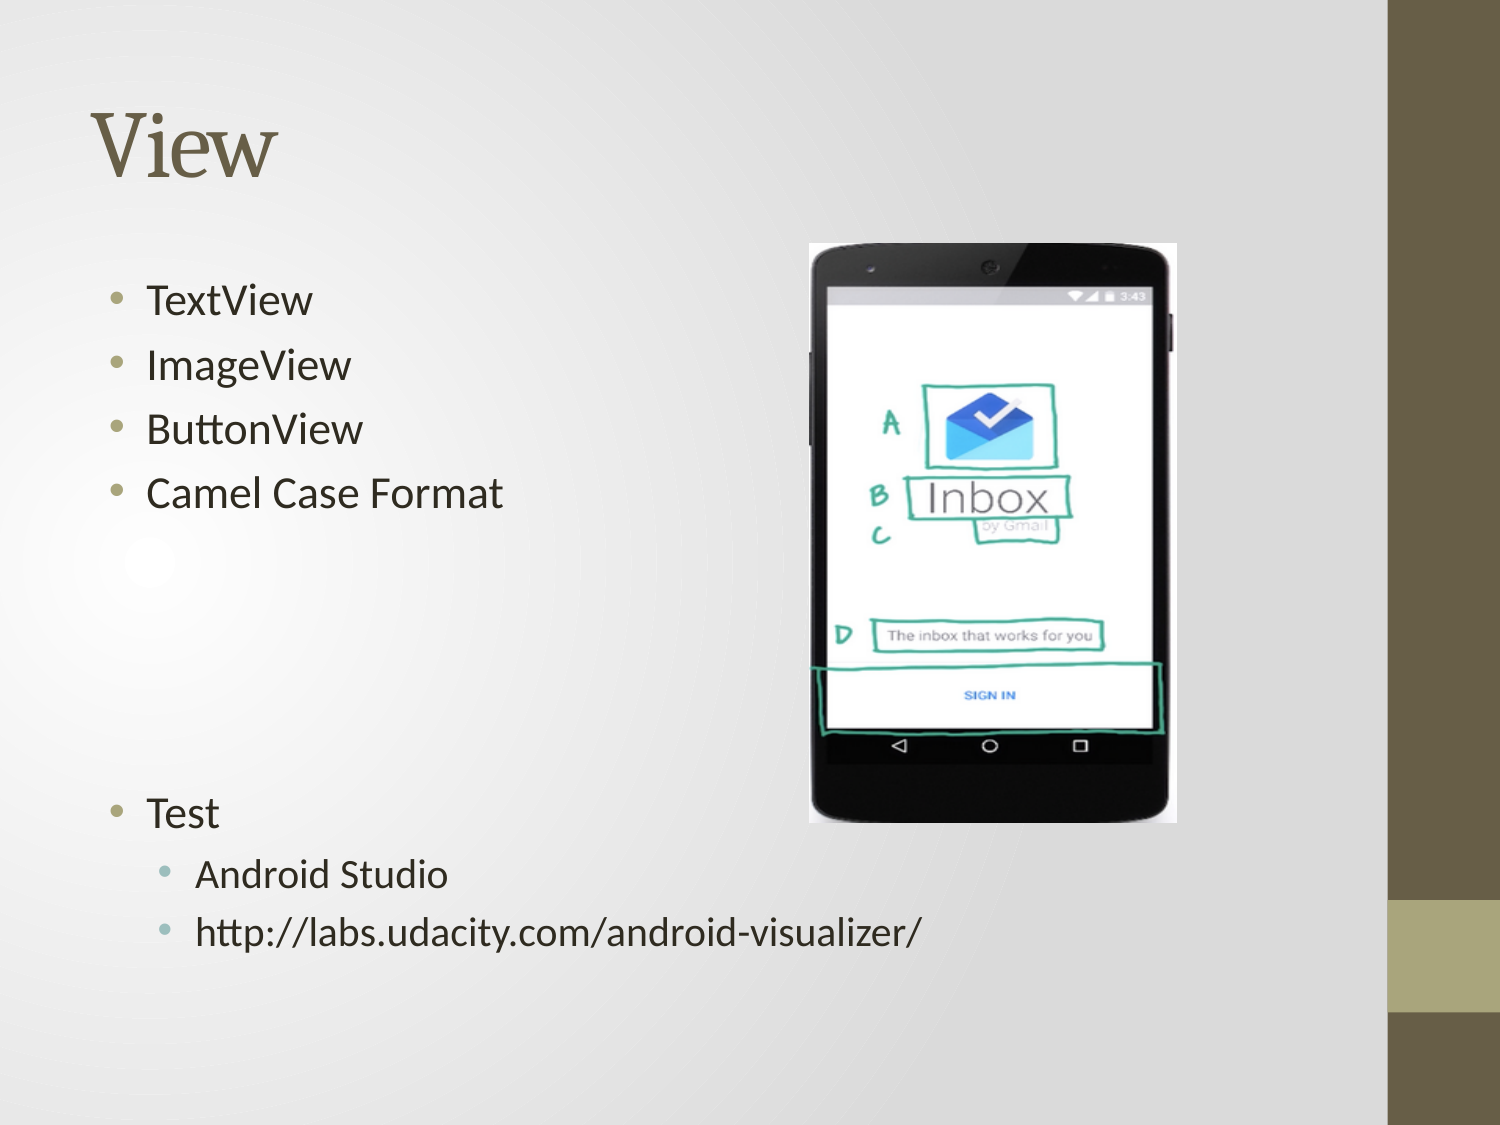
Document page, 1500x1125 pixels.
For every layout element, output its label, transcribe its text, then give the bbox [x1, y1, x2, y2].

list TextView ImageView ButtonView Camel Case Format Test Android Studio http://labs.udacity.com/android-visualizer/ [75, 262, 1282, 1050]
picture [808, 243, 1177, 823]
title View [75, 45, 1325, 233]
